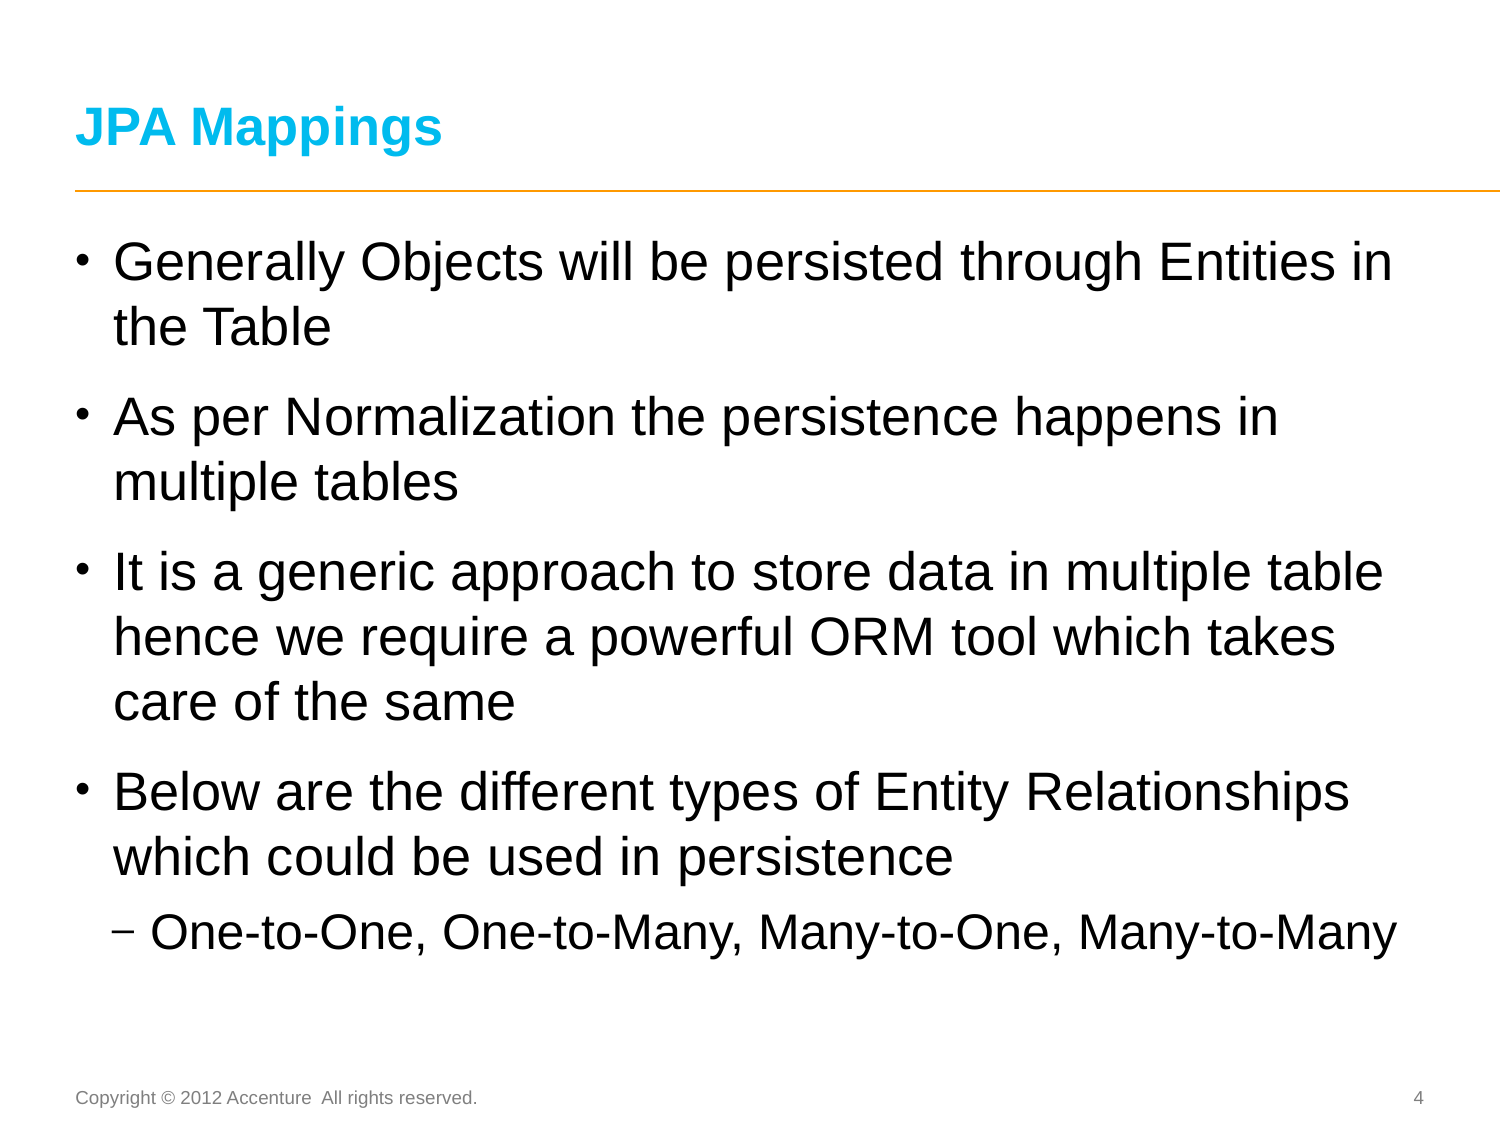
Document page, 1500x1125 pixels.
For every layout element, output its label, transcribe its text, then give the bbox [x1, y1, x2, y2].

title JPA Mappings [75, 27, 1422, 157]
list Generally Objects will be persisted through Entities in the Table As per Normalization the persistence happens in multiple tables It is a generic approach to store data in multiple table hence we require a powerful ORM tool which takes care of the same Below are the different types of Entity Relationships which could be used in persistence One-to-One, One-to-Many, Many-to-One, Many-to-Many [75, 226, 1425, 1053]
